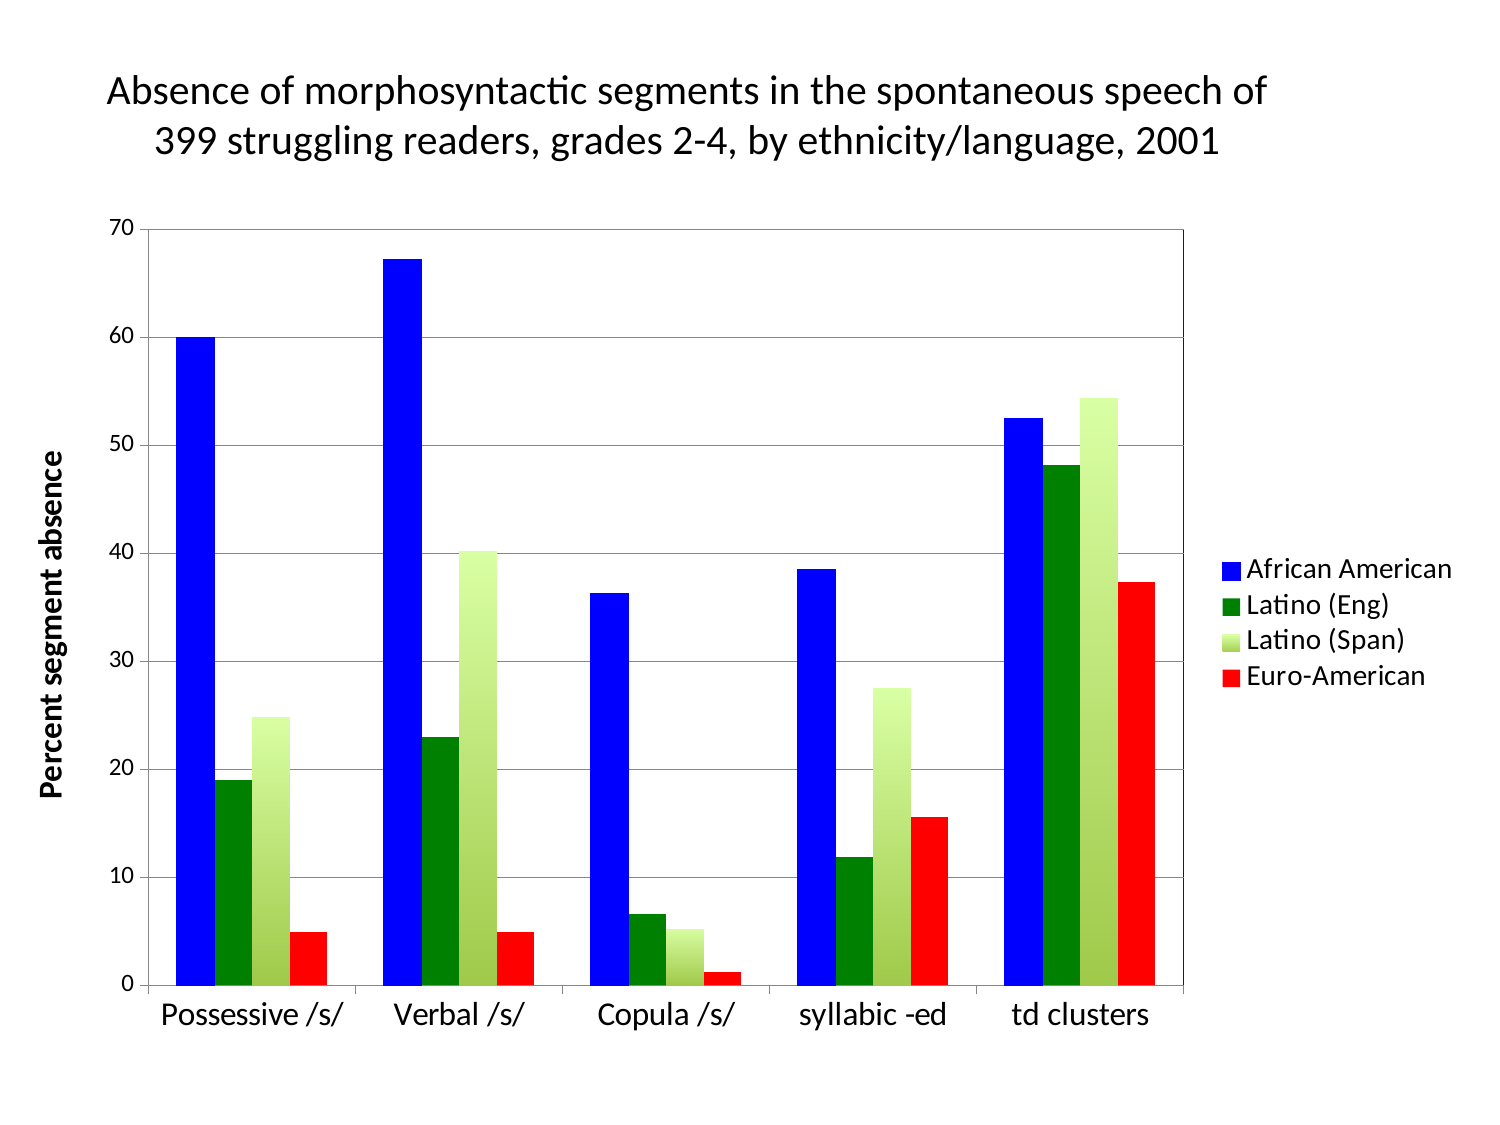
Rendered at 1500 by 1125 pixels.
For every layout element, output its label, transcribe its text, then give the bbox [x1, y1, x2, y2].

chart [0, 199, 1476, 1051]
title Absence of morphosyntactic segments in the spontaneous speech of 399 struggling readers, grades 2-4, by ethnicity/language, 2001 [75, 24, 1300, 198]
